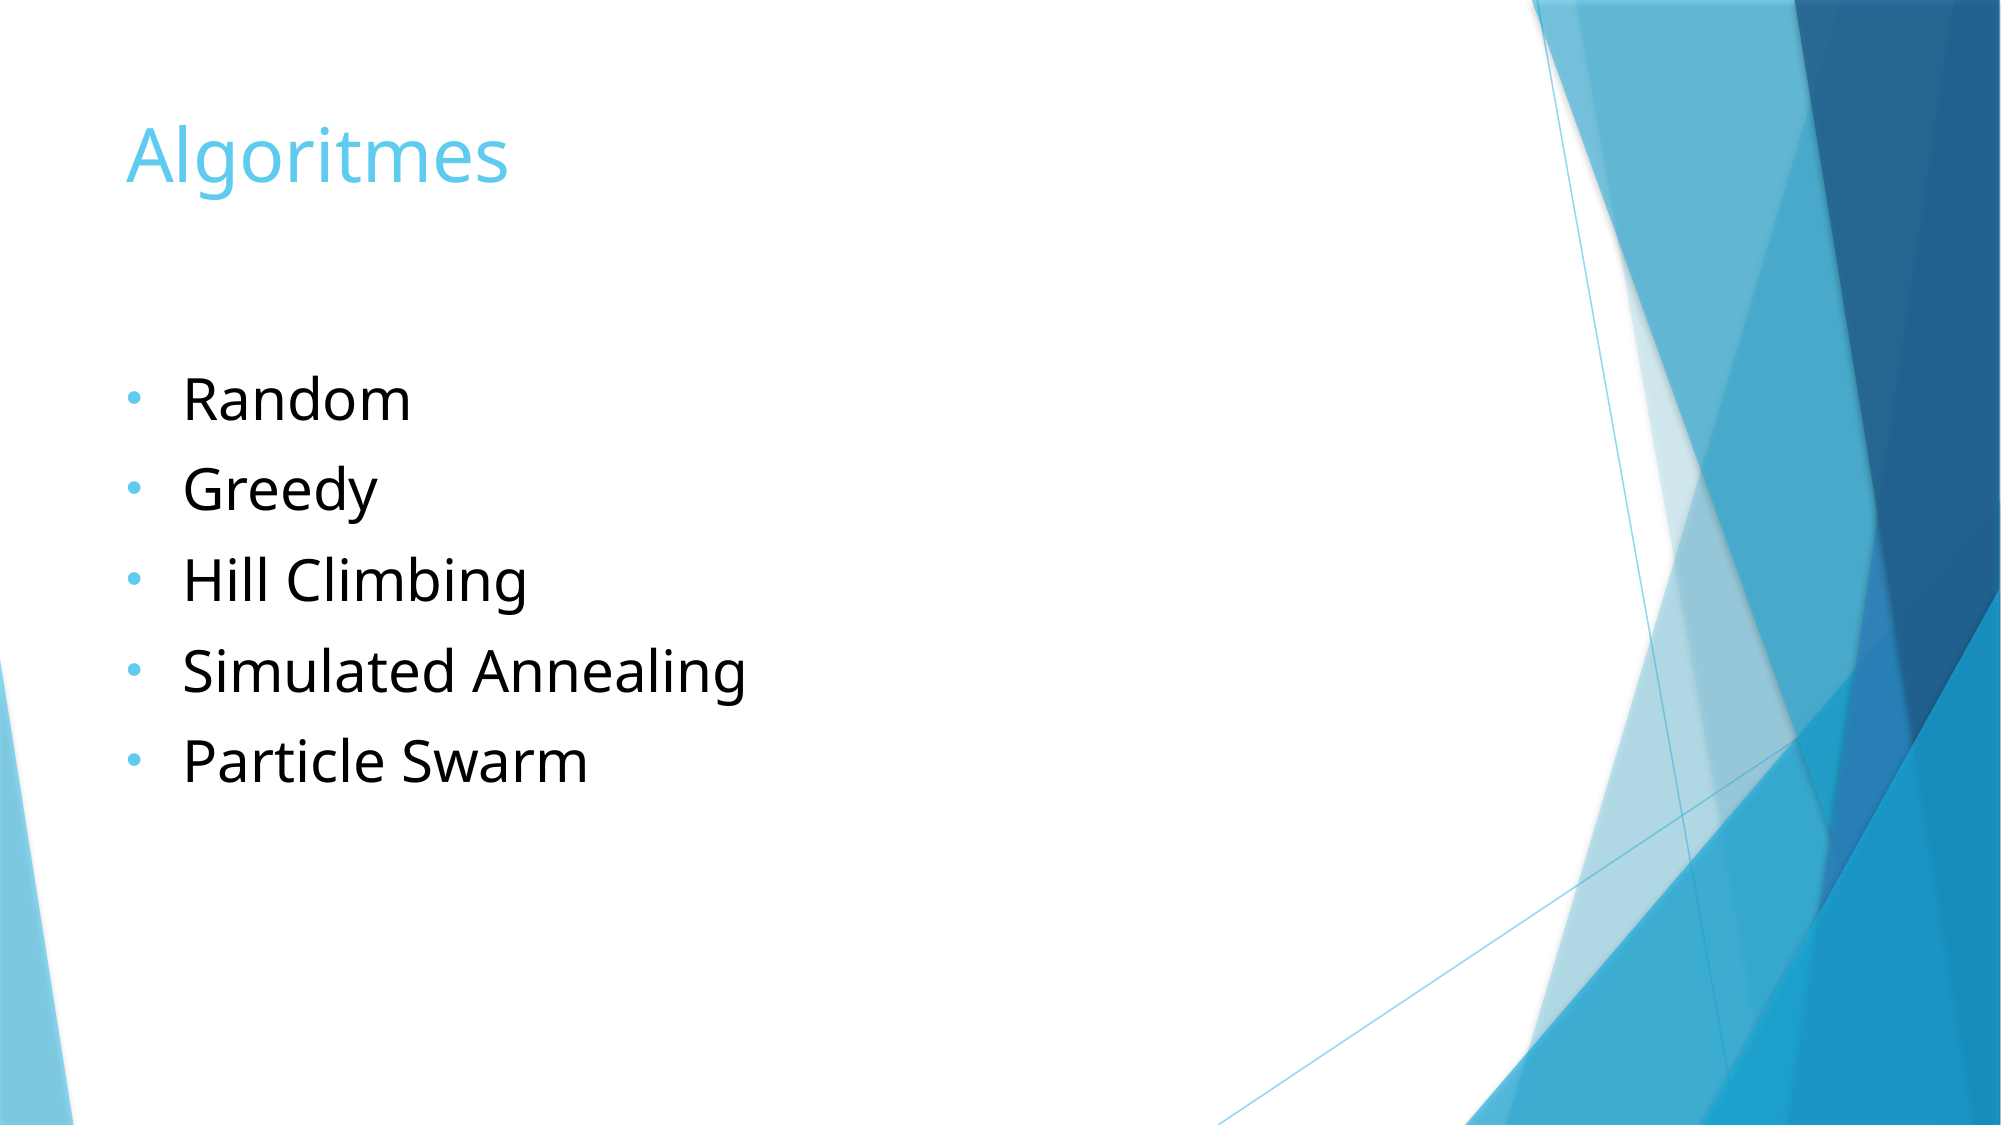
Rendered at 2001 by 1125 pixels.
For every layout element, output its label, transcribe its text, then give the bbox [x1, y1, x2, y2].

list Random Greedy Hill Climbing Simulated Annealing Particle Swarm [111, 354, 1522, 992]
title Algoritmes [111, 99, 1522, 317]
